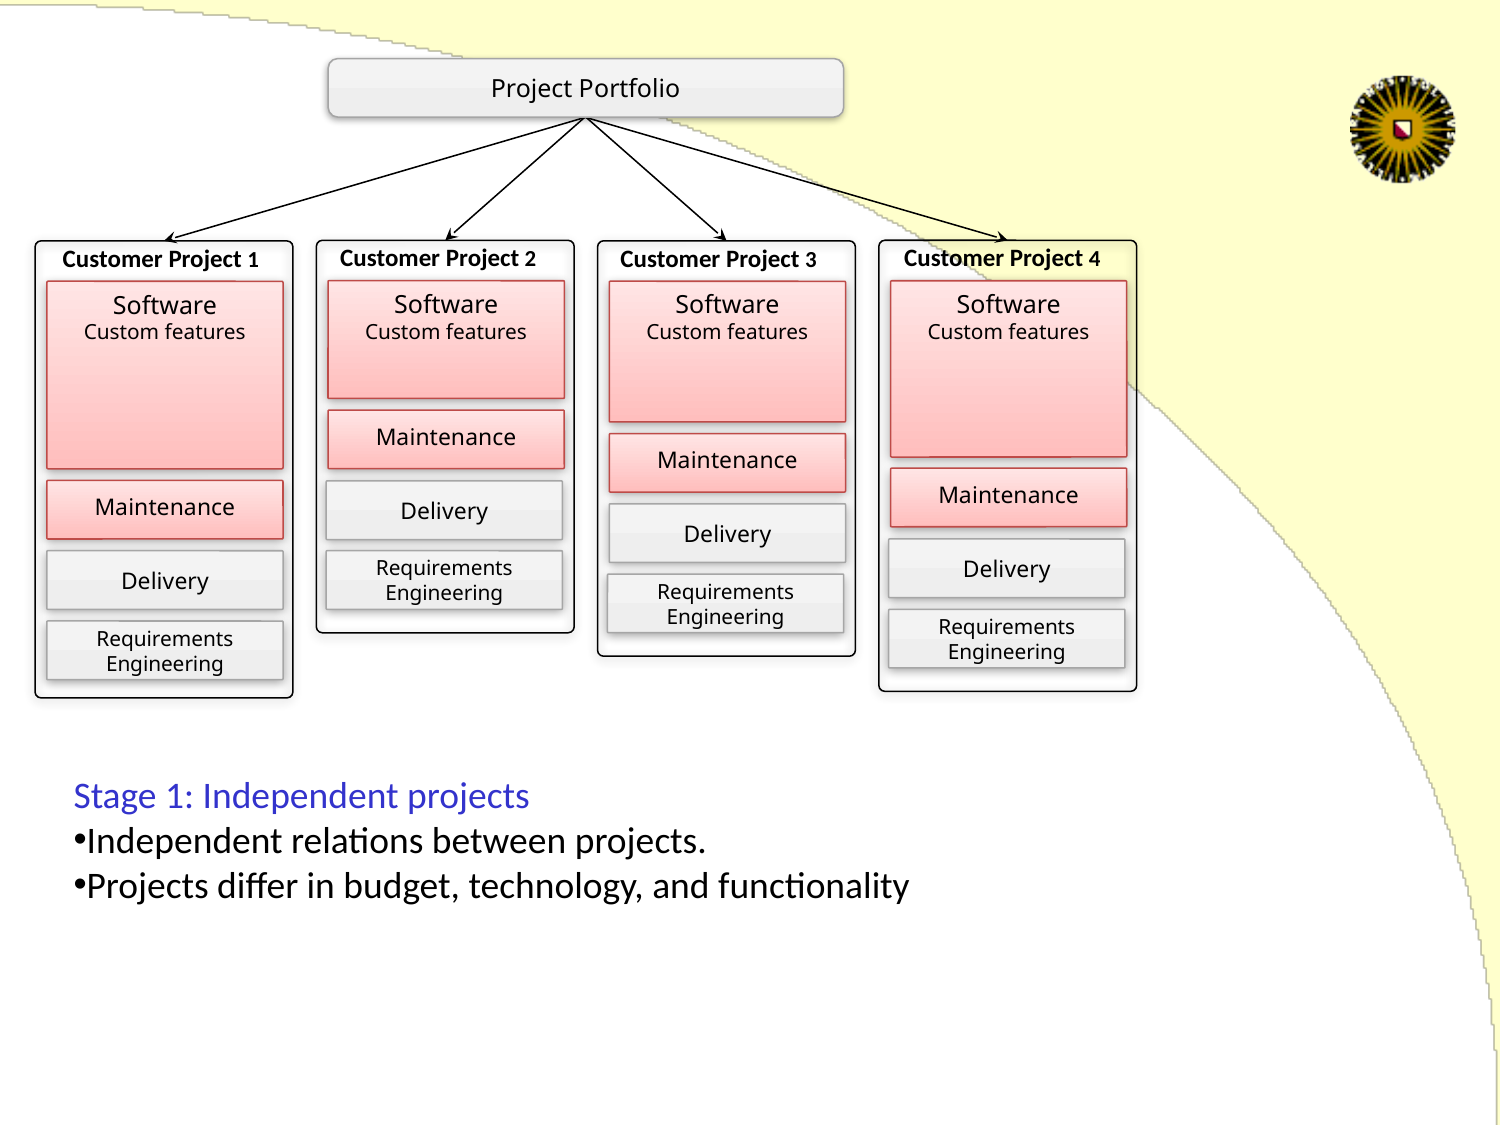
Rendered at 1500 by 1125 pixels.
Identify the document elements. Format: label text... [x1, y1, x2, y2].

text_box Delivery [888, 538, 1125, 598]
text_box Requirements Engineering [607, 574, 844, 633]
text_box Customer Project 3 [604, 249, 833, 281]
text_box Sh1 [883, 540, 1129, 609]
text_box [604, 434, 850, 503]
picture [438, 160, 445, 234]
text_box [603, 281, 850, 433]
text_box [597, 249, 856, 657]
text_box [445, 116, 586, 241]
text_box Sh3 [41, 552, 287, 621]
text_box Maintenance [328, 410, 565, 469]
text_box Stage 1: Independent projects Independent relations between projects. Projects differ in budget, technology, and functionality [58, 763, 1161, 915]
text_box Project Portfolio [443, 58, 844, 115]
text_box Delivery [609, 503, 846, 563]
text_box Customer Project 1 [46, 234, 275, 281]
text_box 2 [320, 481, 567, 617]
text_box Sh1 [883, 611, 1129, 676]
text_box [35, 240, 293, 698]
text_box [878, 240, 1137, 692]
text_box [594, 108, 719, 115]
text_box Maintenance [46, 480, 284, 539]
text_box Requirements Engineering [46, 620, 284, 680]
text_box Software Custom features [327, 280, 565, 399]
picture [438, 118, 445, 159]
text_box [601, 504, 850, 640]
text_box Delivery [326, 480, 563, 540]
text_box Sh1 [885, 465, 1131, 538]
text_box Customer Project 4 [888, 234, 1117, 280]
text_box [316, 249, 575, 633]
text_box Sh3 [41, 482, 287, 550]
text_box 2 [316, 283, 568, 480]
text_box Requirements Engineering [888, 609, 1125, 668]
text_box Maintenance [890, 468, 1127, 527]
text_box Software Custom features [609, 281, 846, 422]
text_box Requirements Engineering [326, 550, 563, 610]
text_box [312, 0, 438, 391]
picture [0, 3, 1500, 1125]
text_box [586, 116, 1008, 241]
text_box Sh3 [41, 622, 287, 687]
text_box Maintenance [609, 433, 846, 493]
text_box Delivery [46, 550, 284, 610]
